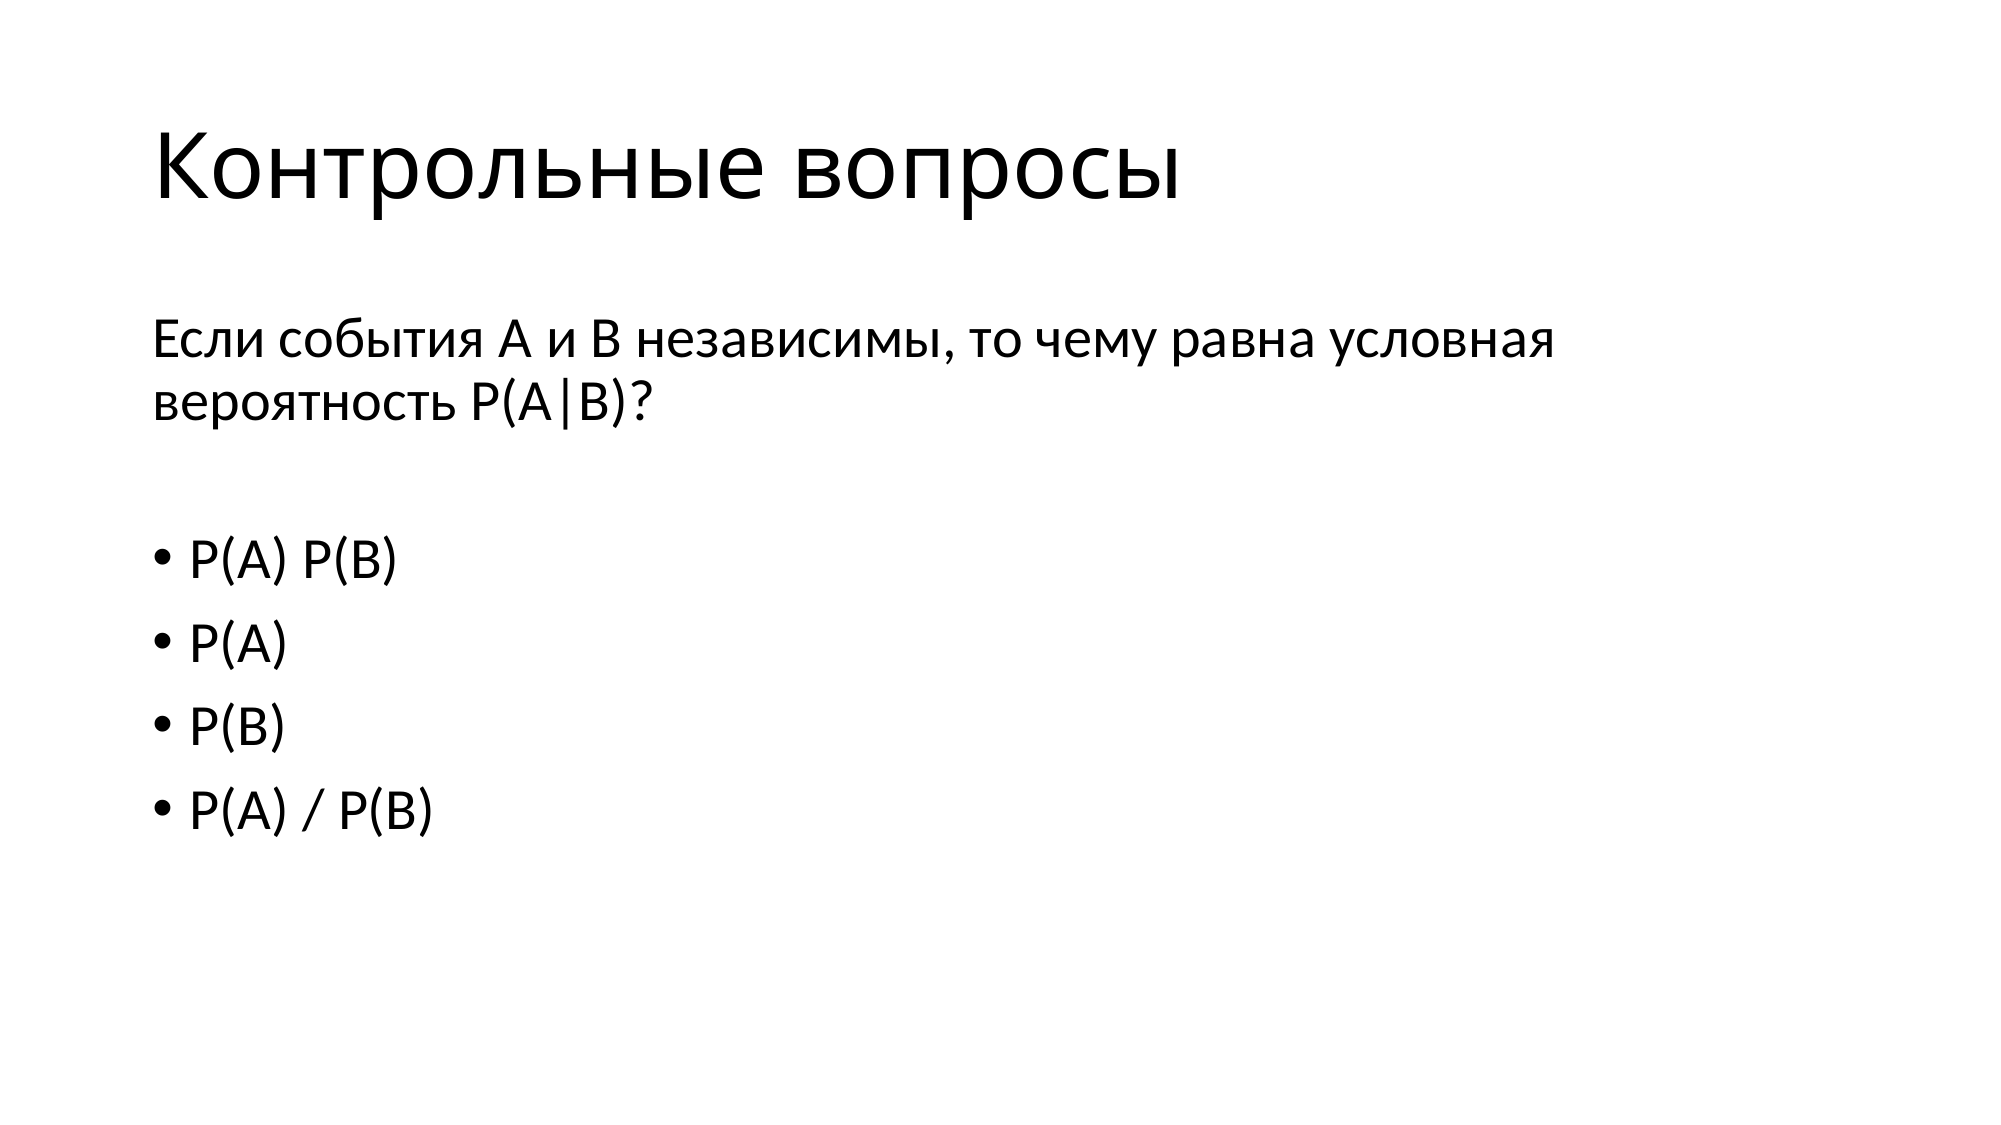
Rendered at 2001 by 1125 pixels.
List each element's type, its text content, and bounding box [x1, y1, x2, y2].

title Контрольные вопросы [137, 59, 1863, 278]
list Если события A и B независимы, то чему равна условная вероятность P(A|B)? P(A) P(B) P(A) P(B) P(A) / P(B) [137, 299, 1863, 1014]
